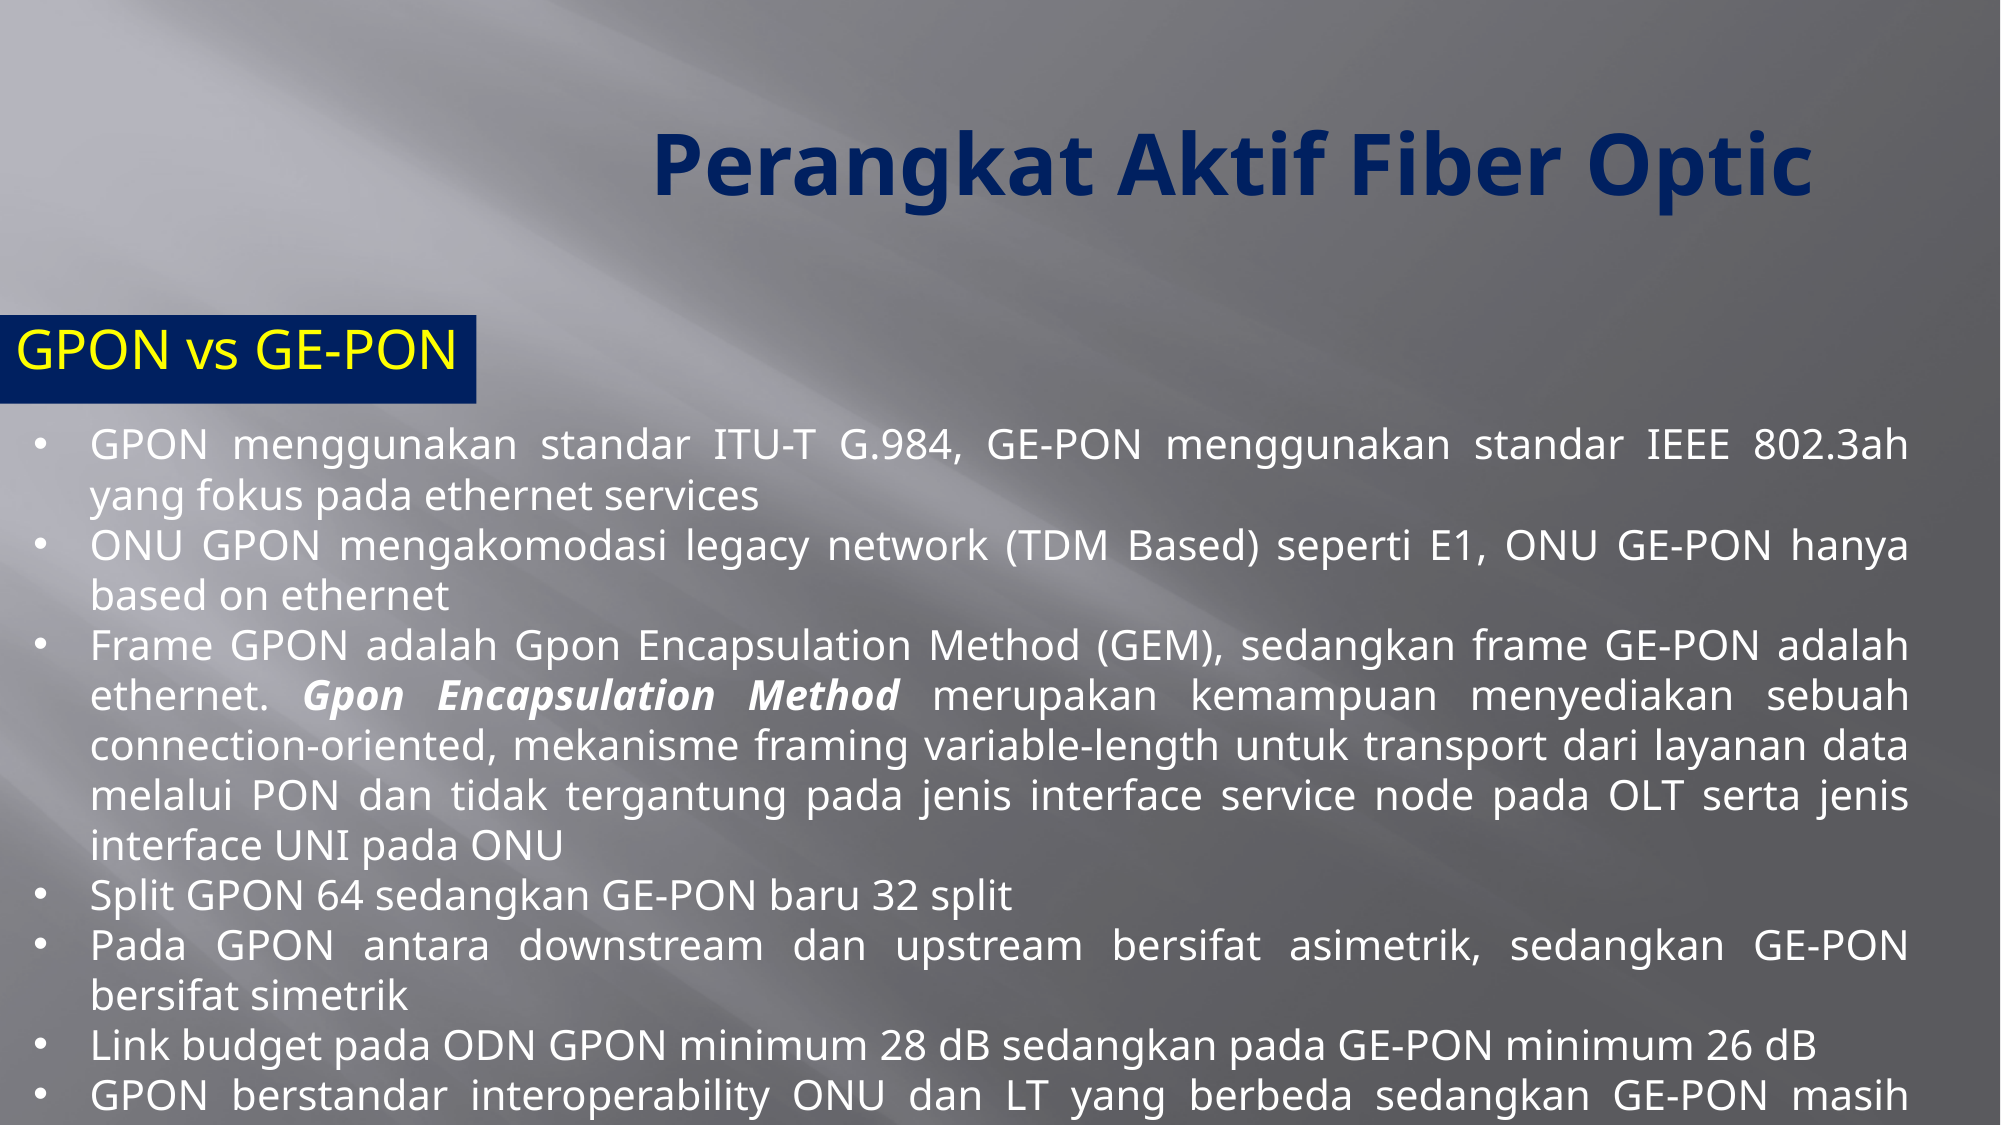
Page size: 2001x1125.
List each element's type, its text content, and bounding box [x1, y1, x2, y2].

text_box GPON vs GE-PON [0, 315, 477, 404]
text_box GPON menggunakan standar ITU-T G.984, GE-PON menggunakan standar IEEE 802.3ah yang fokus pada ethernet services ONU GPON mengakomodasi legacy network (TDM Based) seperti E1, ONU GE-PON hanya based on ethernet Frame GPON adalah Gpon Encapsulation Method (GEM), sedangkan frame GE-PON adalah ethernet. Gpon Encapsulation Method merupakan kemampuan menyediakan sebuah connection-oriented, mekanisme framing variable-length untuk transport dari layanan data melalui PON dan tidak tergantung pada jenis interface service node pada OLT serta jenis interface UNI pada ONU Split GPON 64 sedangkan GE-PON baru 32 split Pada GPON antara downstream dan upstream bersifat asimetrik, sedangkan GE-PON bersifat simetrik Link budget pada ODN GPON minimum 28 dB sedangkan pada GE-PON minimum 26 dB GPON berstandar interoperability ONU dan LT yang berbeda sedangkan GE-PON masih menggunakan proprietary interface antara OLT dan ONU [18, 410, 1926, 1125]
title Perangkat Aktif Fiber Optic [476, 52, 1990, 271]
